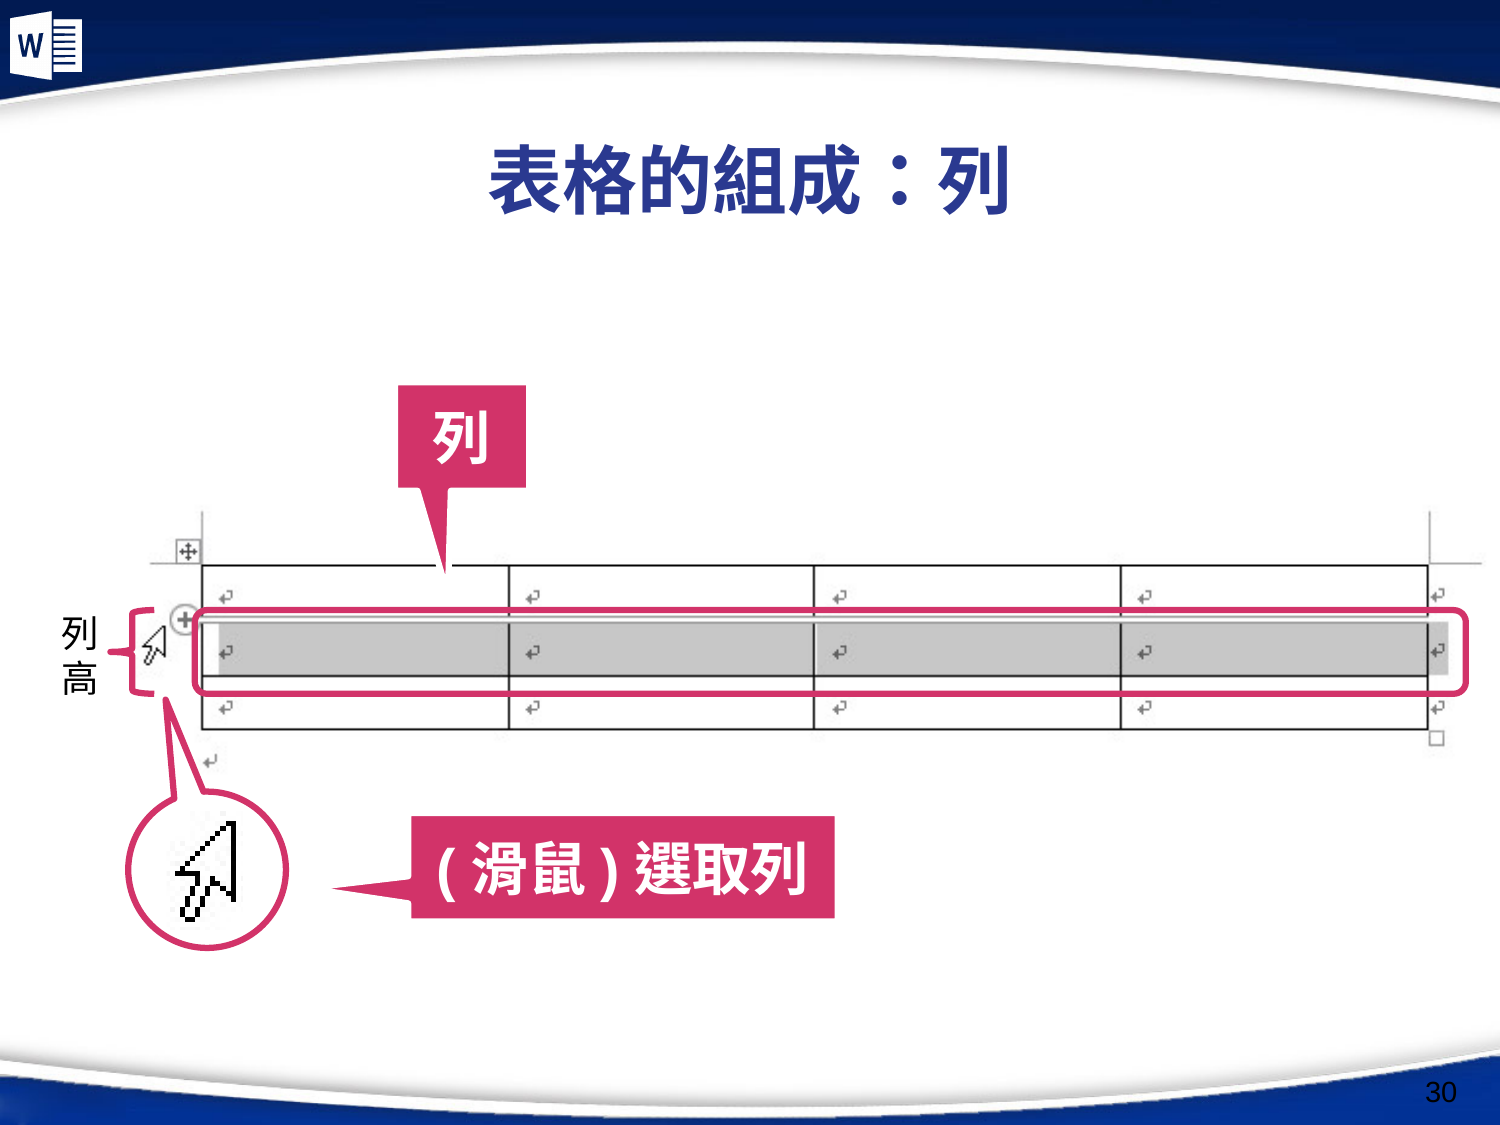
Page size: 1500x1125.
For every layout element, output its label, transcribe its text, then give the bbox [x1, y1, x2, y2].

text_box 列高 [46, 595, 93, 651]
text_box [128, 800, 286, 948]
text_box (滑鼠)選取列 [306, 812, 838, 922]
slide_number ‹#› [1410, 1056, 1500, 1125]
title 表格的組成：列 [51, 112, 1449, 246]
picture [0, 0, 1500, 1125]
text_box 列 [395, 382, 530, 489]
